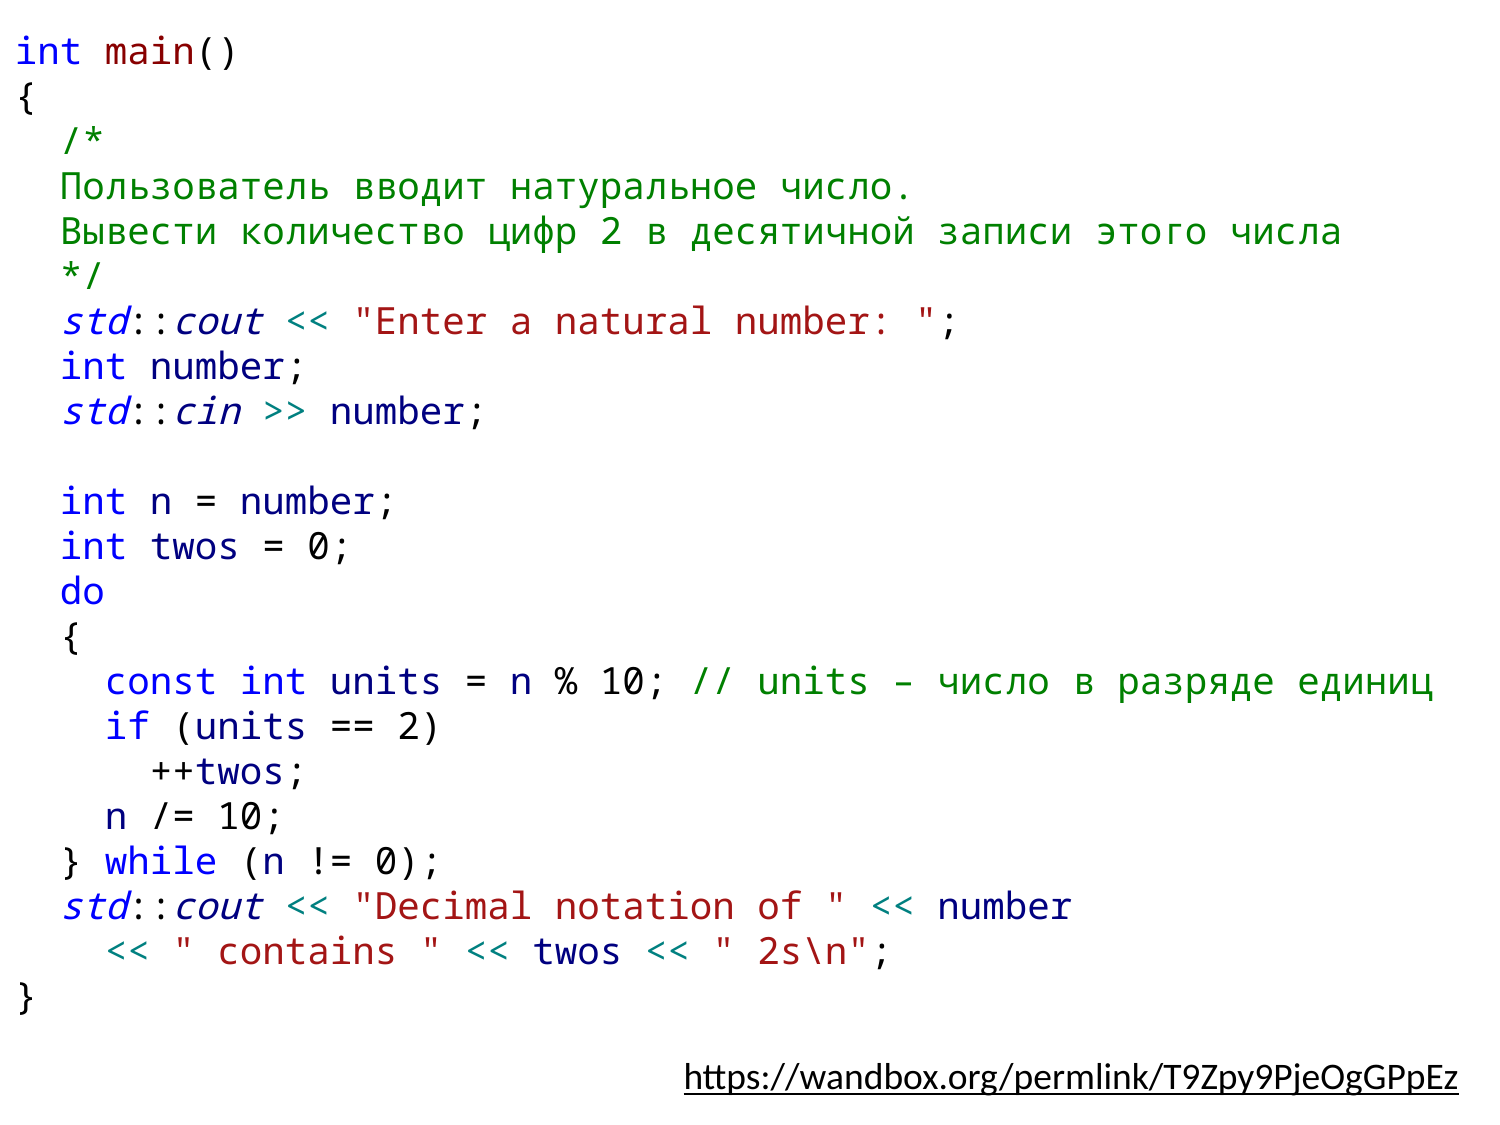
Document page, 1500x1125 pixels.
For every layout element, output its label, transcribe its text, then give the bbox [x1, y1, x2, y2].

text_box https://wandbox.org/permlink/T9Zpy9PjeOgGPpEz [664, 1045, 1483, 1105]
text_box int main() { /* Пользователь вводит натуральное число. Вывести количество цифр 2 в десятичной записи этого числа */ std::cout << "Enter a natural number: "; int number; std::cin >> number; int n = number; int twos = 0; do { const int units = n % 10; // units – число в разряде единиц if (units == 2) ++twos; n /= 10; } while (n != 0); std::cout << "Decimal notation of " << number << " contains " << twos << " 2s\n"; } [0, 19, 1483, 1024]
